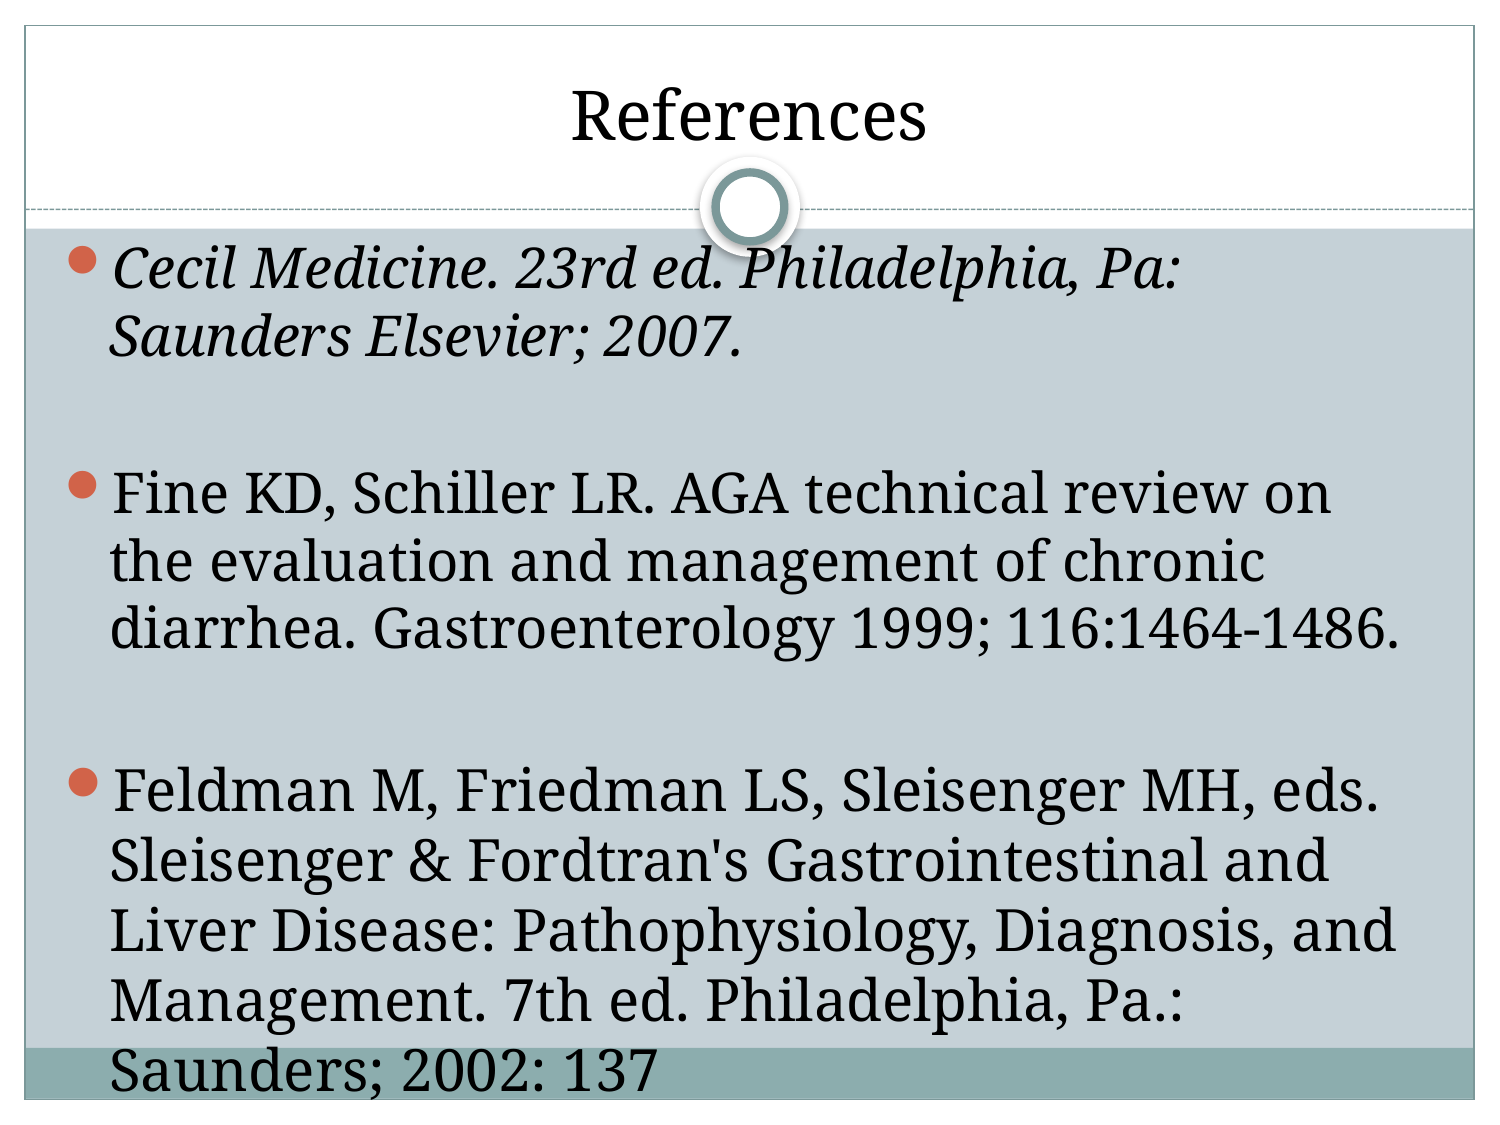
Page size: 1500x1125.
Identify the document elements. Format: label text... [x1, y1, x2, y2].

title References [49, 37, 1450, 163]
list Cecil Medicine. 23rd ed. Philadelphia, Pa: Saunders Elsevier; 2007. Fine KD, Schiller LR. AGA technical review on the evaluation and management of chronic diarrhea. Gastroenterology 1999; 116:1464-1486. Feldman M, Friedman LS, Sleisenger MH, eds. Sleisenger & Fordtran's Gastrointestinal and Liver Disease: Pathophysiology, Diagnosis, and Management. 7th ed. Philadelphia, Pa.: Saunders; 2002: 137 [49, 224, 1445, 1001]
